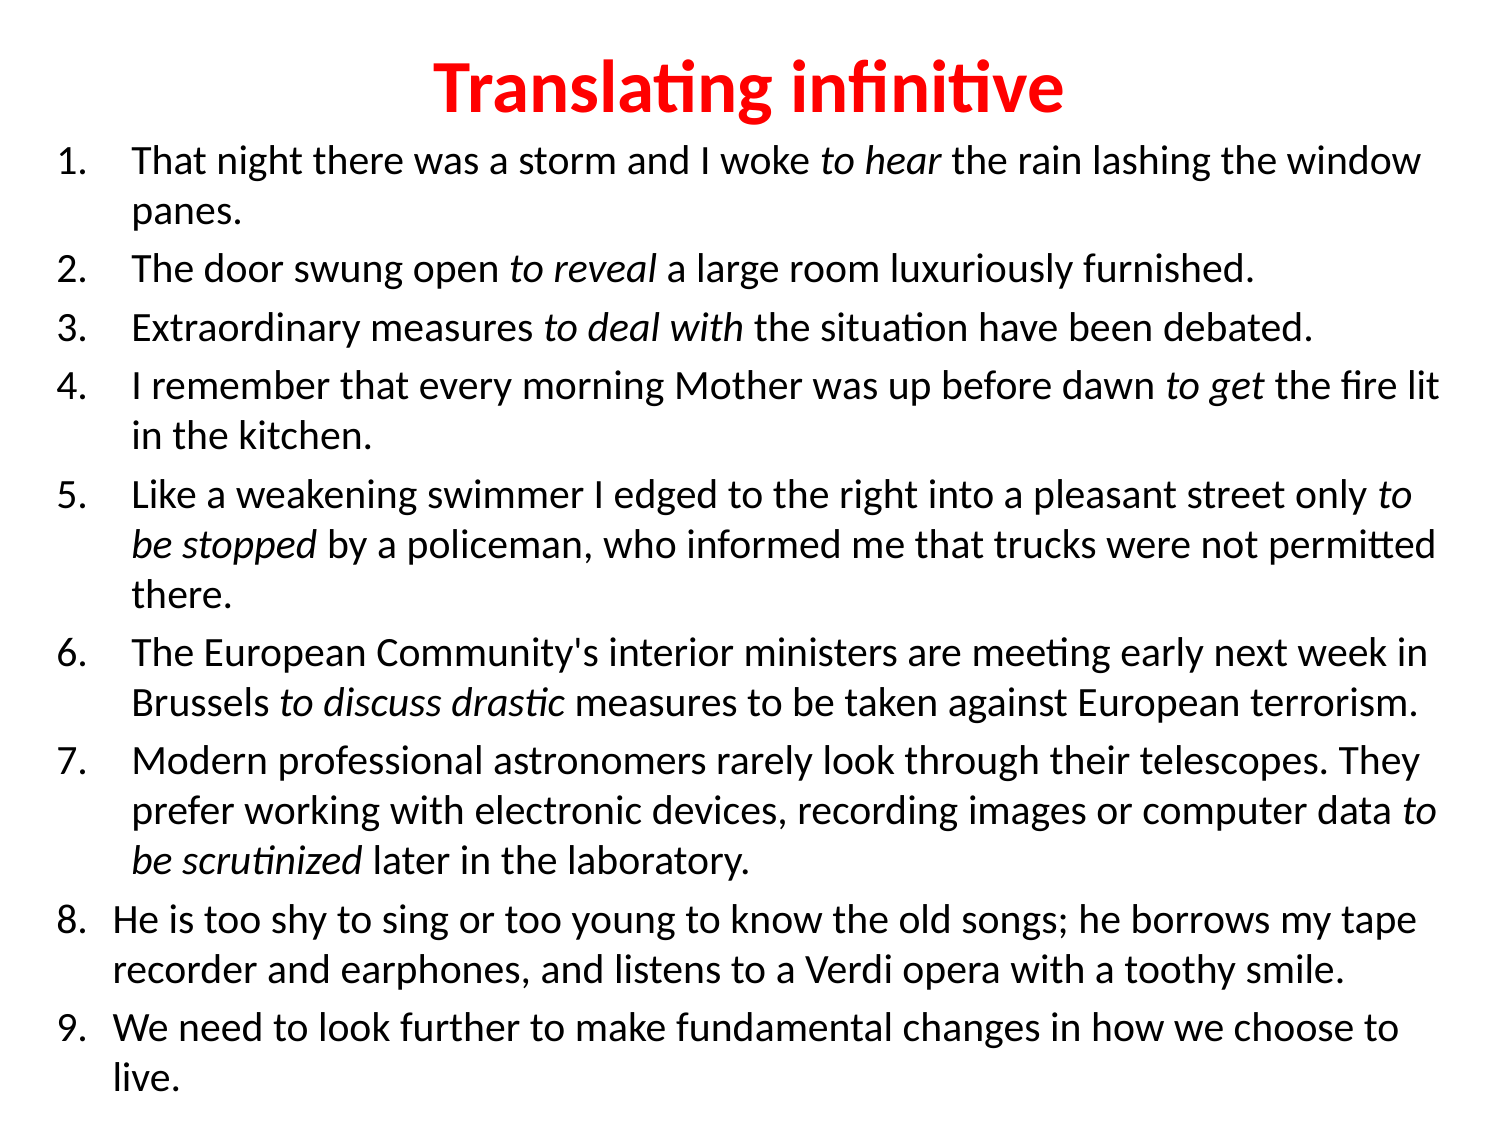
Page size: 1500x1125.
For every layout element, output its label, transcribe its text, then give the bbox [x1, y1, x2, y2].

title Translating infinitive [75, 19, 1425, 125]
list That night there was a storm and I woke to hear the rain lashing the window panes. The door swung open to reveal a large room luxuriously furnished. Extraordinary measures to deal with the situation have been debated. I remember that every morning Mother was up before dawn to get the fire lit in the kitchen. Like a weakening swimmer I edged to the right into a pleasant street only to be stopped by a policeman, who informed me that trucks were not permitted there. The European Community's interior ministers are meeting early next week in Brussels to discuss drastic measures to be taken against European terrorism. Modern professional astronomers rarely look through their telescopes. They prefer working with electronic devices, recording images or computer data to be scrutinized later in the laboratory. He is too shy to sing or too young to know the old songs; he borrows my tape recorder and earphones, and listens to a Verdi opera with a toothy smile. We need to look further to make fundamental changes in how we choose to live. [41, 125, 1461, 1094]
